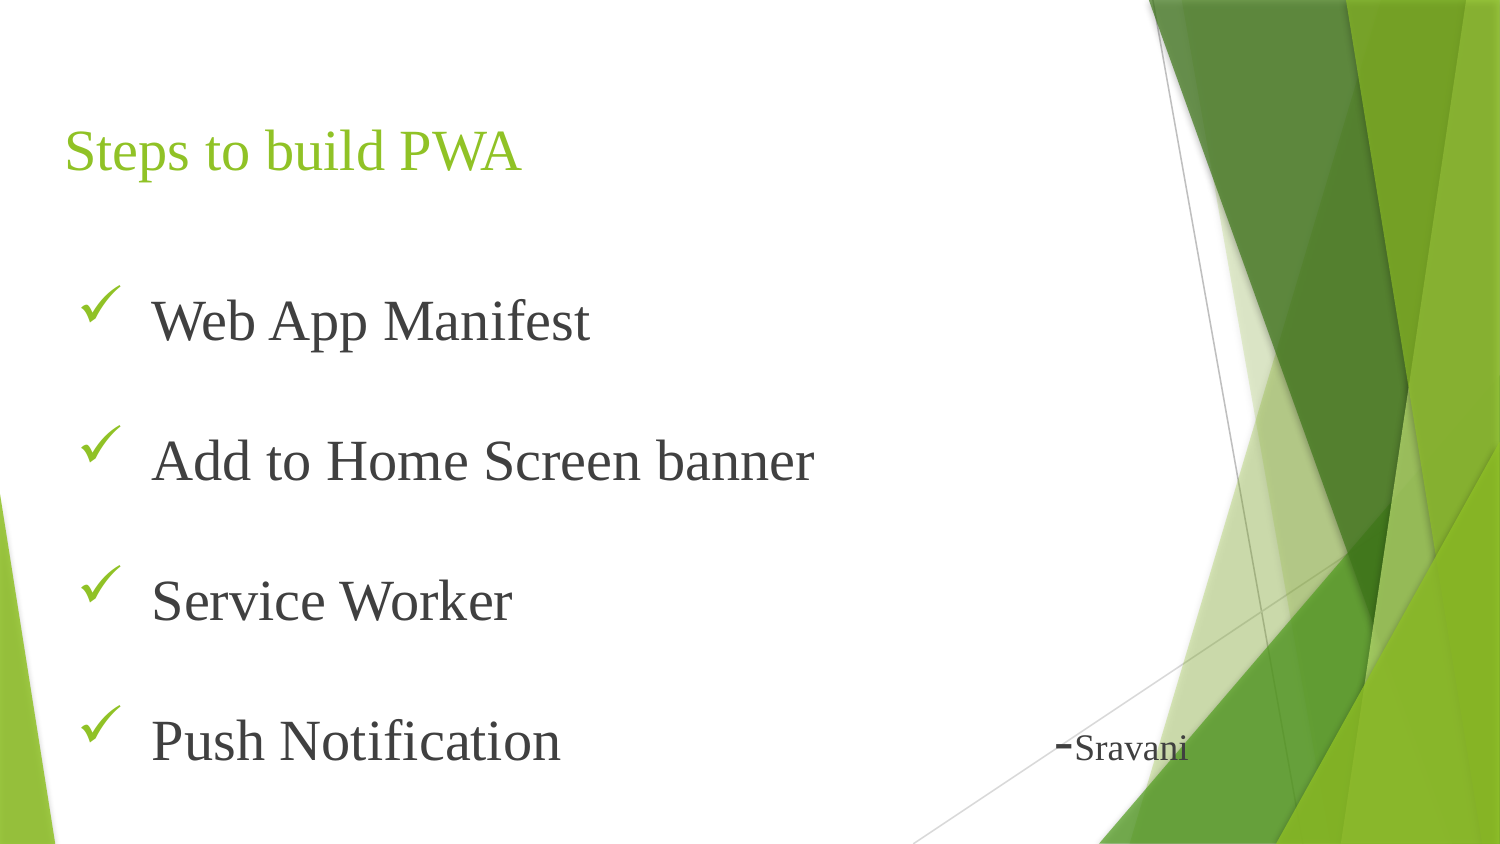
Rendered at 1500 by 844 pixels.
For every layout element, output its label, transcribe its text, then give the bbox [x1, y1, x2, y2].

title Steps to build PWA [49, 84, 1422, 197]
list Web App Manifest Add to Home Screen banner Service Worker Push Notification -Sravani [49, 197, 1422, 703]
